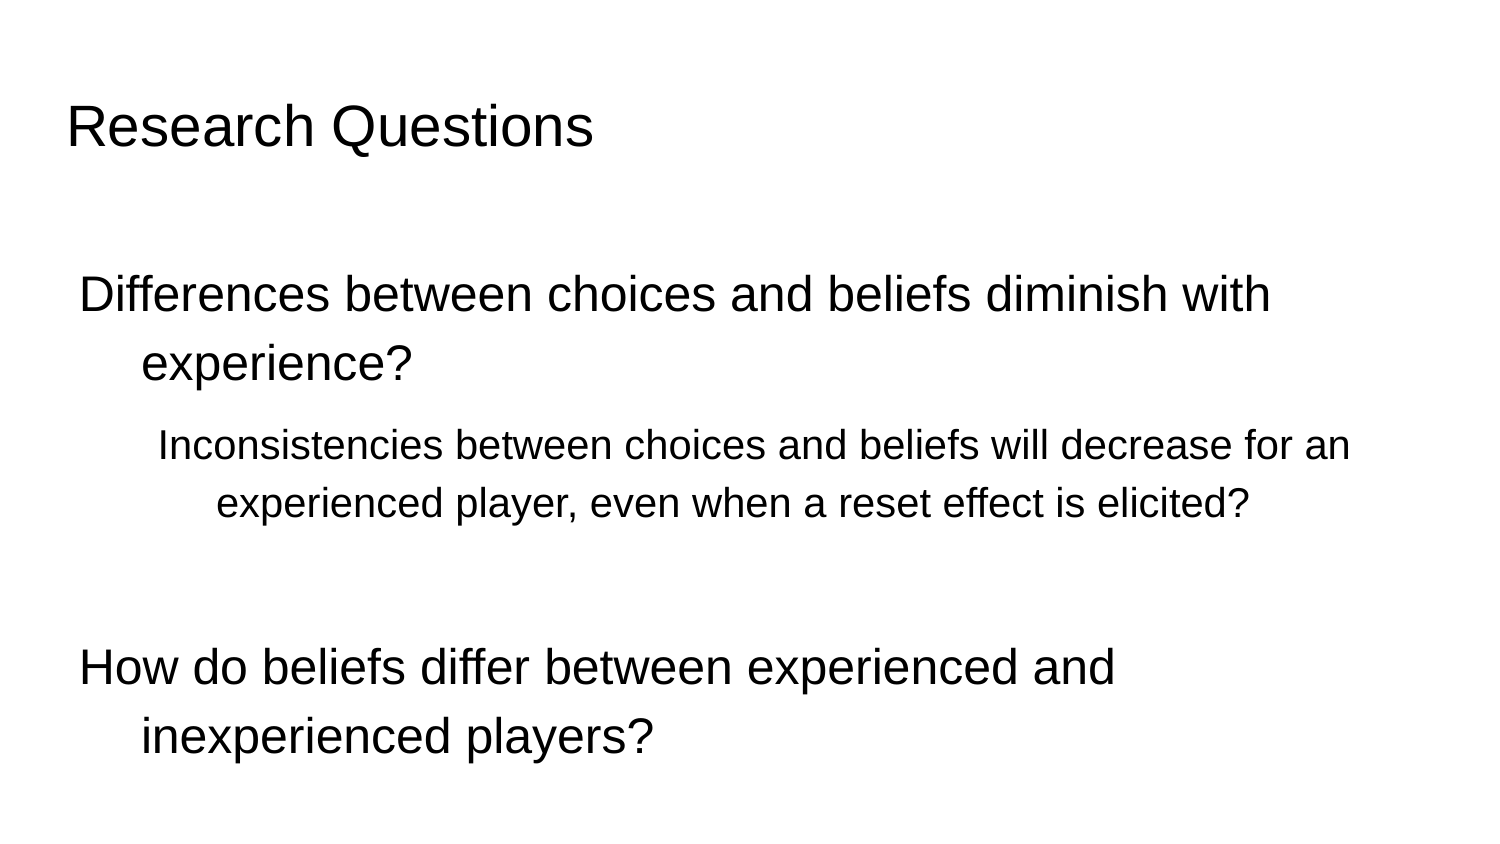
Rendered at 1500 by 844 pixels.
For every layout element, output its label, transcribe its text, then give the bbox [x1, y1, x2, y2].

title Research Questions [51, 72, 1449, 167]
list Differences between choices and beliefs diminish with experience? Inconsistencies between choices and beliefs will decrease for an experienced player, even when a reset effect is elicited? How do beliefs differ between experienced and inexperienced players? [51, 237, 1449, 798]
